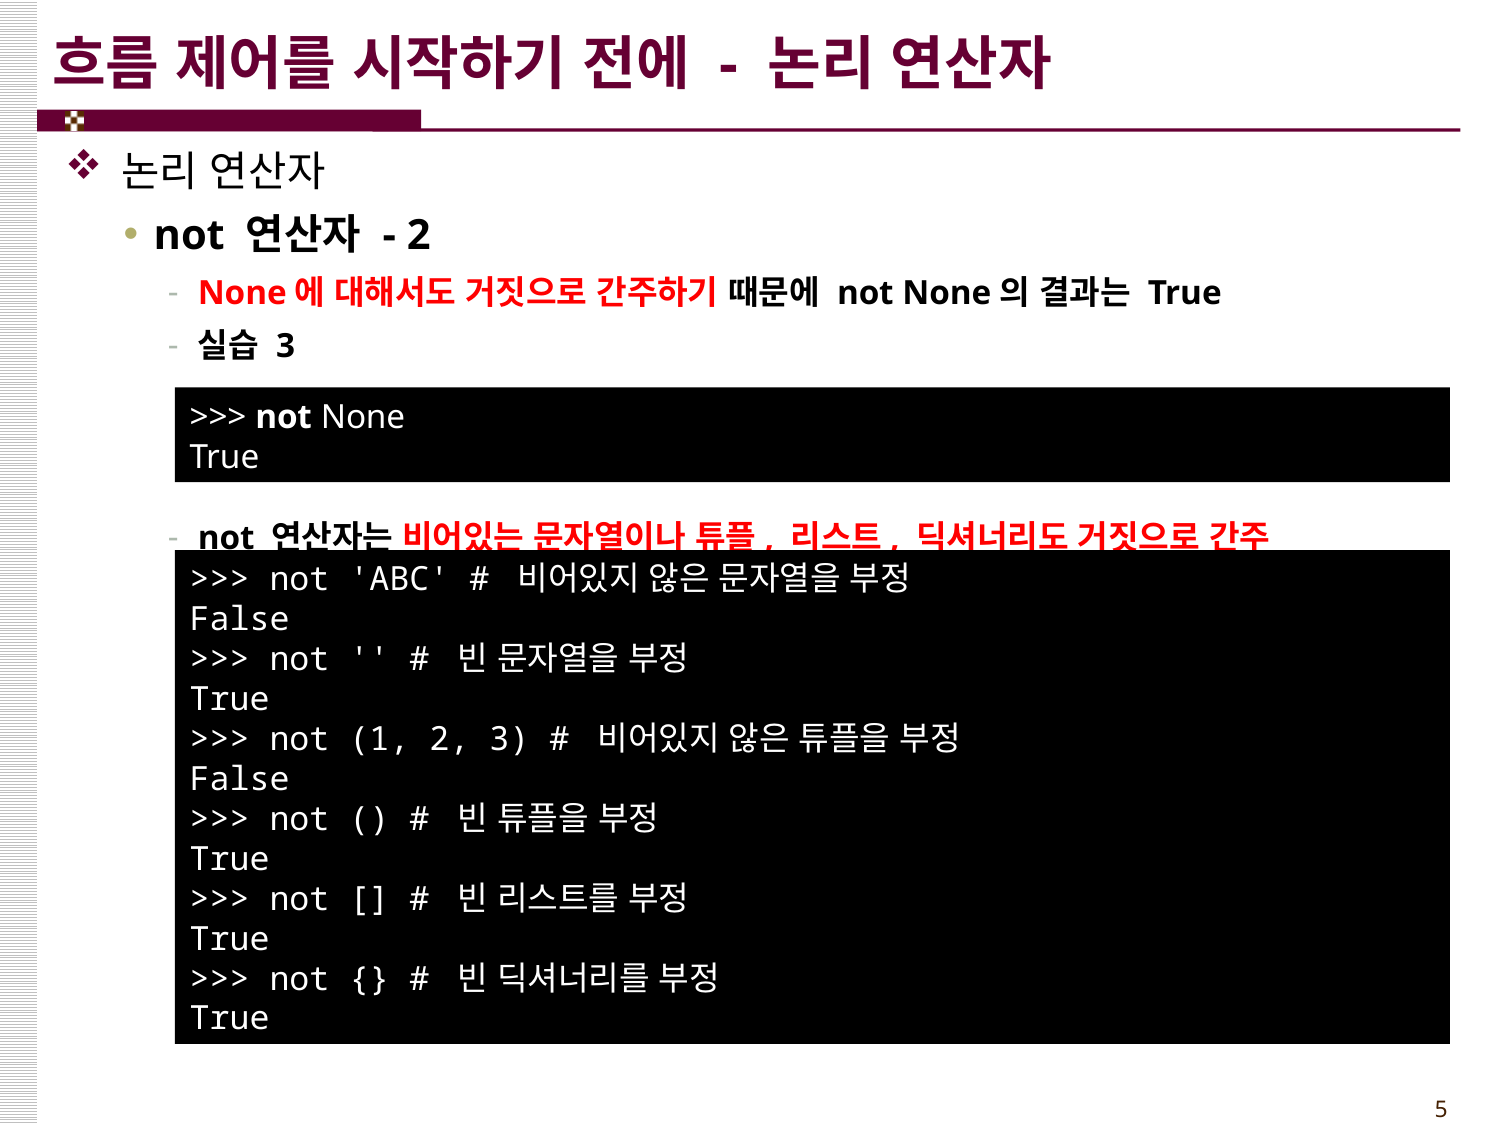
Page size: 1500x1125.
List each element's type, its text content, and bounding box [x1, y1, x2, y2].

list 논리 연산자 not 연산자 - 2 None에 대해서도 거짓으로 간주하기 때문에 not None의 결과는 True 실습 3 not 연산자는 비어있는 문자열이나 튜플, 리스트, 딕셔너리도 거짓으로 간주 [50, 137, 1475, 1075]
picture [65, 111, 84, 131]
text_box >>> not 'ABC' # 비어있지 않은 문자열을 부정 False >>> not '' # 빈 문자열을 부정 True >>> not (1, 2, 3) # 비어있지 않은 튜플을 부정 False >>> not () # 빈 튜플을 부정 True >>> not [] # 빈 리스트를 부정 True >>> not {} # 빈 딕셔너리를 부정 True [174, 550, 1450, 1044]
title 흐름 제어를 시작하기 전에 - 논리 연산자 [37, 13, 1278, 109]
text_box >>> not None True [174, 387, 1450, 483]
